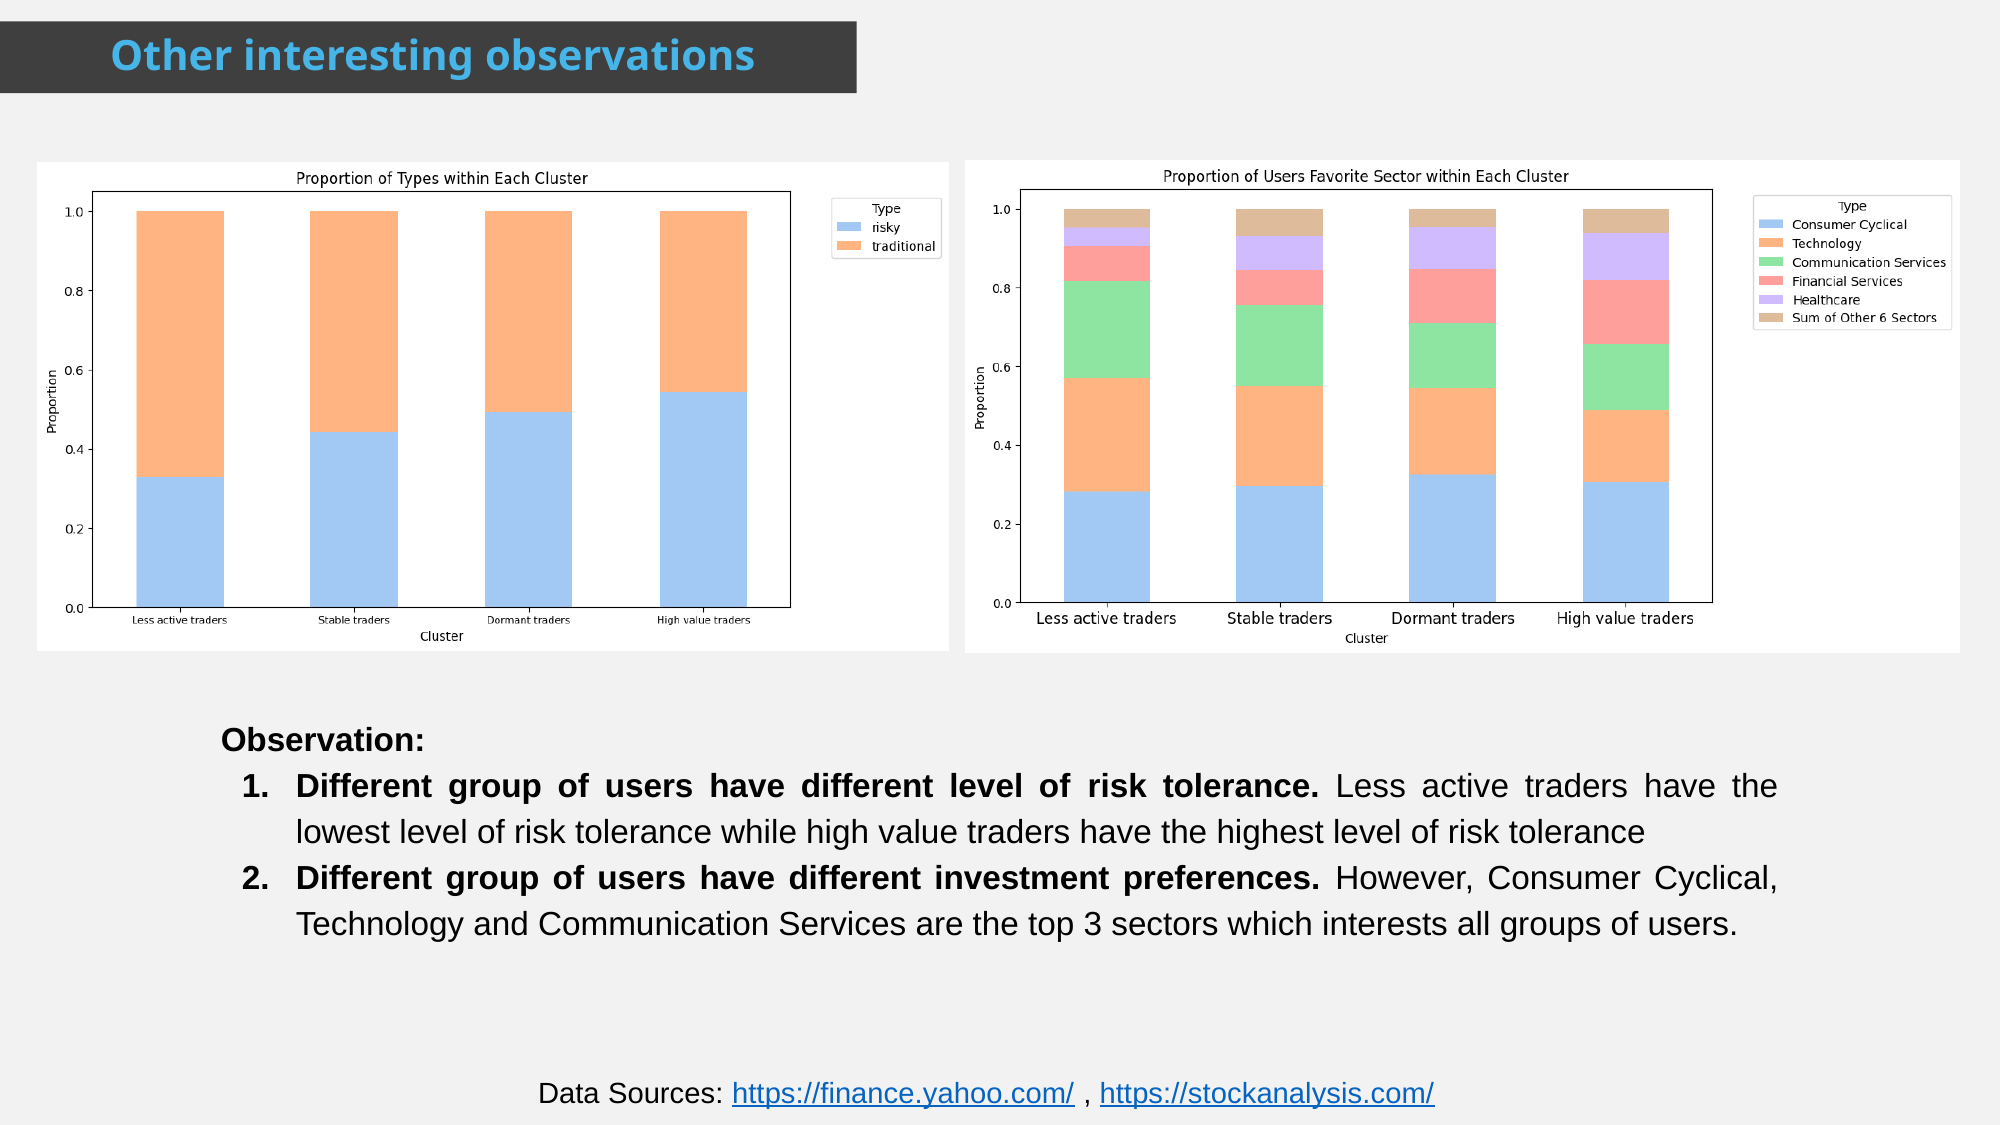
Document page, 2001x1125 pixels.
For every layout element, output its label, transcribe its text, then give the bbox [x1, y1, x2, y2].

picture [37, 161, 949, 651]
text_box Observation: Different group of users have different level of risk tolerance. Less active traders have the lowest level of risk tolerance while high value traders have the highest level of risk tolerance Different group of users have different investment preferences. However, Consumer Cyclical, Technology and Communication Services are the top 3 sectors which interests all groups of users. [205, 697, 1795, 957]
picture [964, 160, 1960, 653]
text_box Other interesting observations [95, 21, 907, 87]
text_box Data Sources: https://finance.yahoo.com/ , https://stockanalysis.com/ [523, 1059, 1536, 1125]
